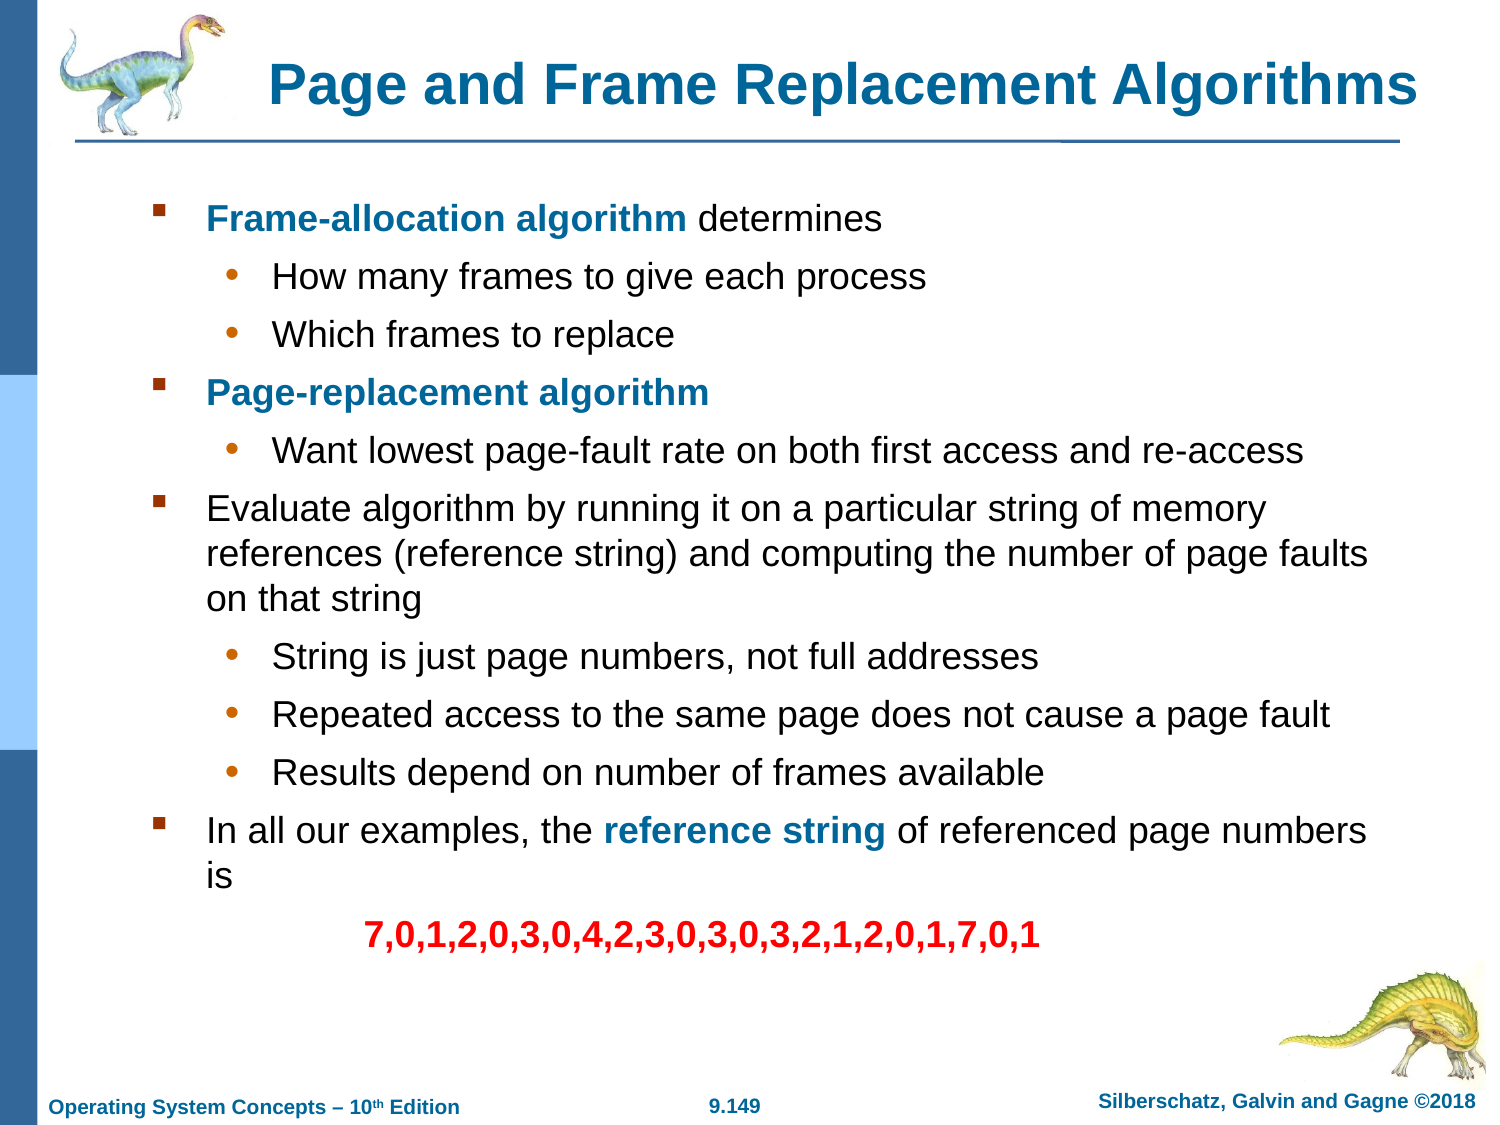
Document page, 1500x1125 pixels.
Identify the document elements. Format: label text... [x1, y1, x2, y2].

picture [1275, 959, 1486, 1090]
picture [46, 0, 243, 149]
list Frame-allocation algorithm determines How many frames to give each process Which frames to replace Page-replacement algorithm Want lowest page-fault rate on both first access and re-access Evaluate algorithm by running it on a particular string of memory references (reference string) and computing the number of page faults on that string String is just page numbers, not full addresses Repeated access to the same page does not cause a page fault Results depend on number of frames available In all our examples, the reference string of referenced page numbers is 7,0,1,2,0,3,0,4,2,3,0,3,0,3,2,1,2,0,1,7,0,1 [134, 185, 1395, 990]
title Page and Frame Replacement Algorithms [199, 28, 1489, 124]
